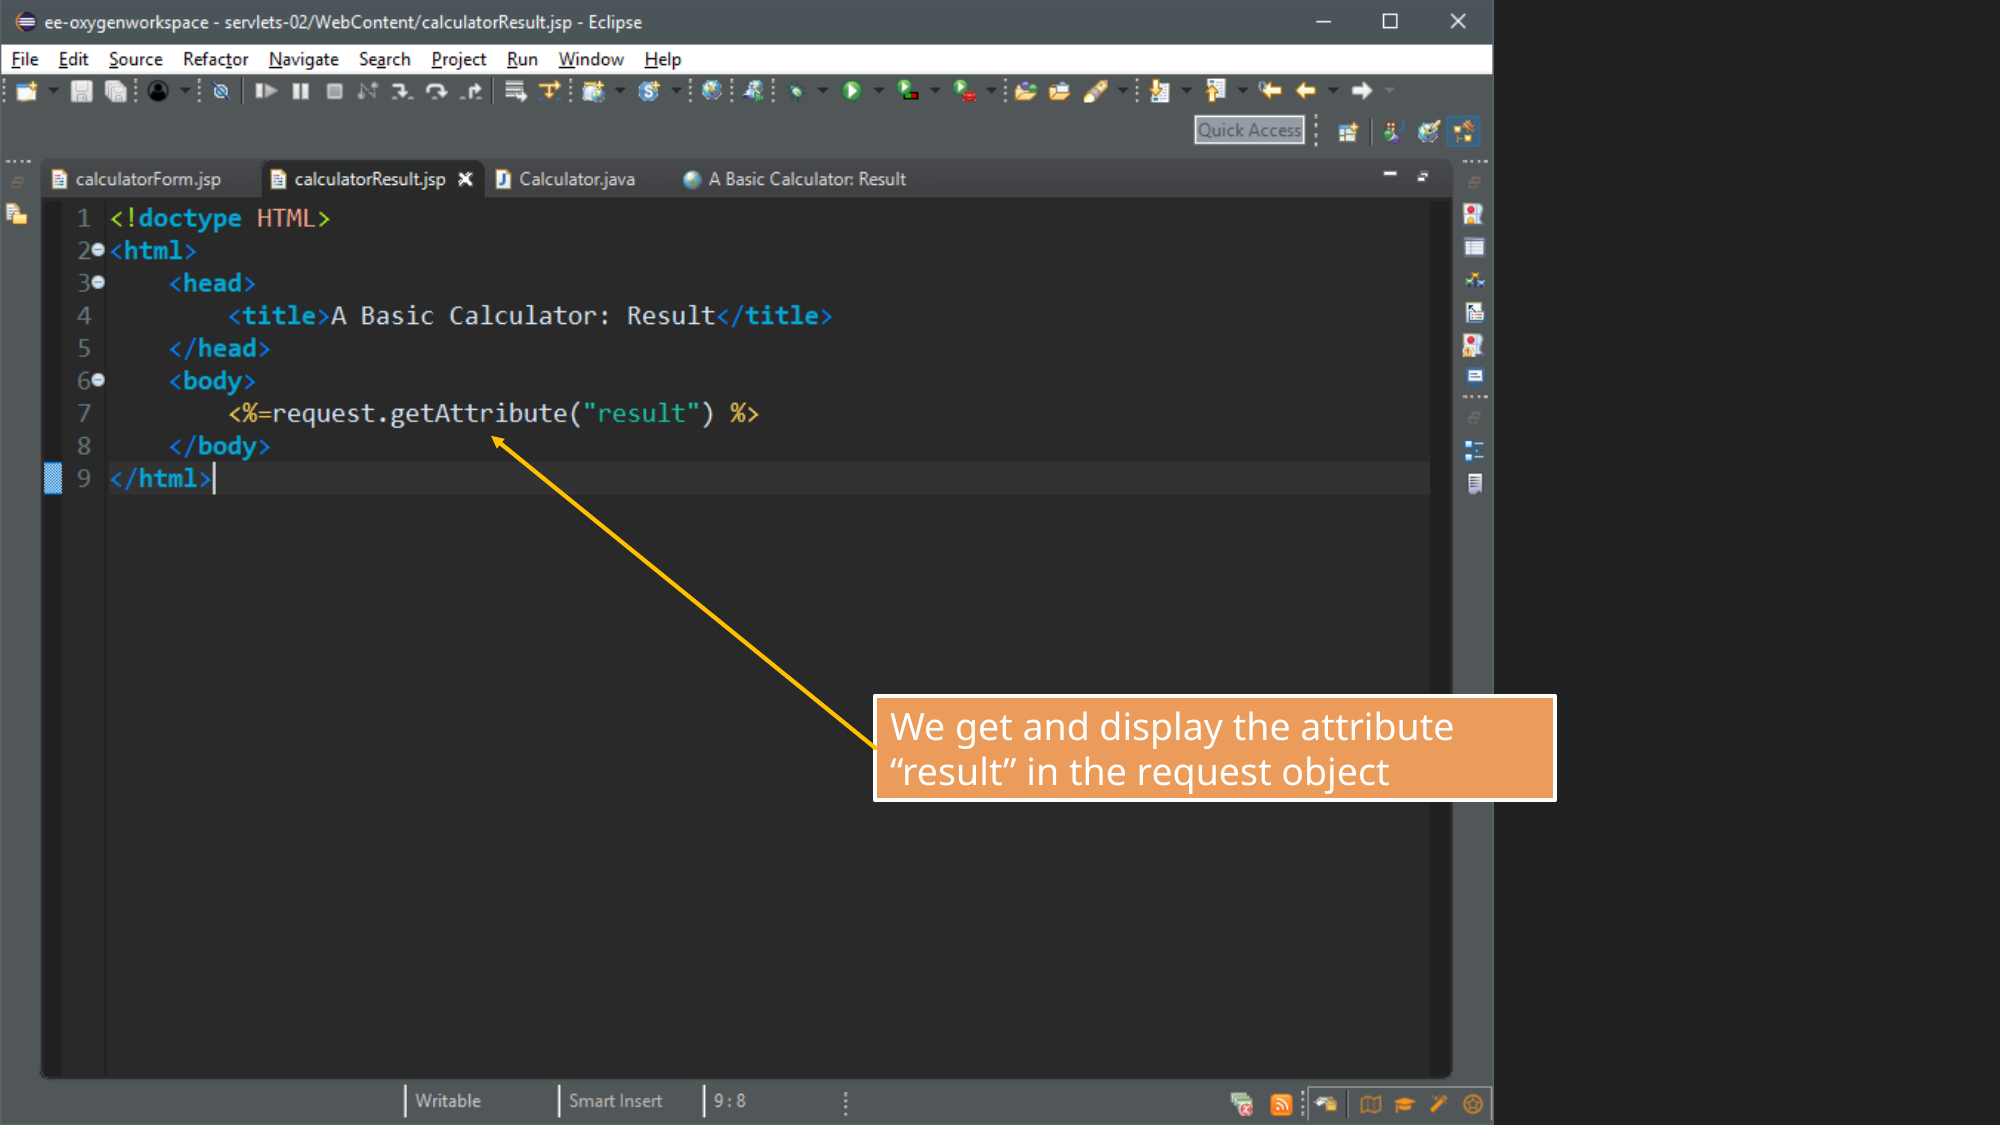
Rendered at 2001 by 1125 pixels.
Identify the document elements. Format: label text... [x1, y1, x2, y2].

picture [0, 0, 1494, 1125]
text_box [490, 435, 876, 749]
text_box We get and display the attribute “result” in the request object [1494, 694, 1557, 802]
